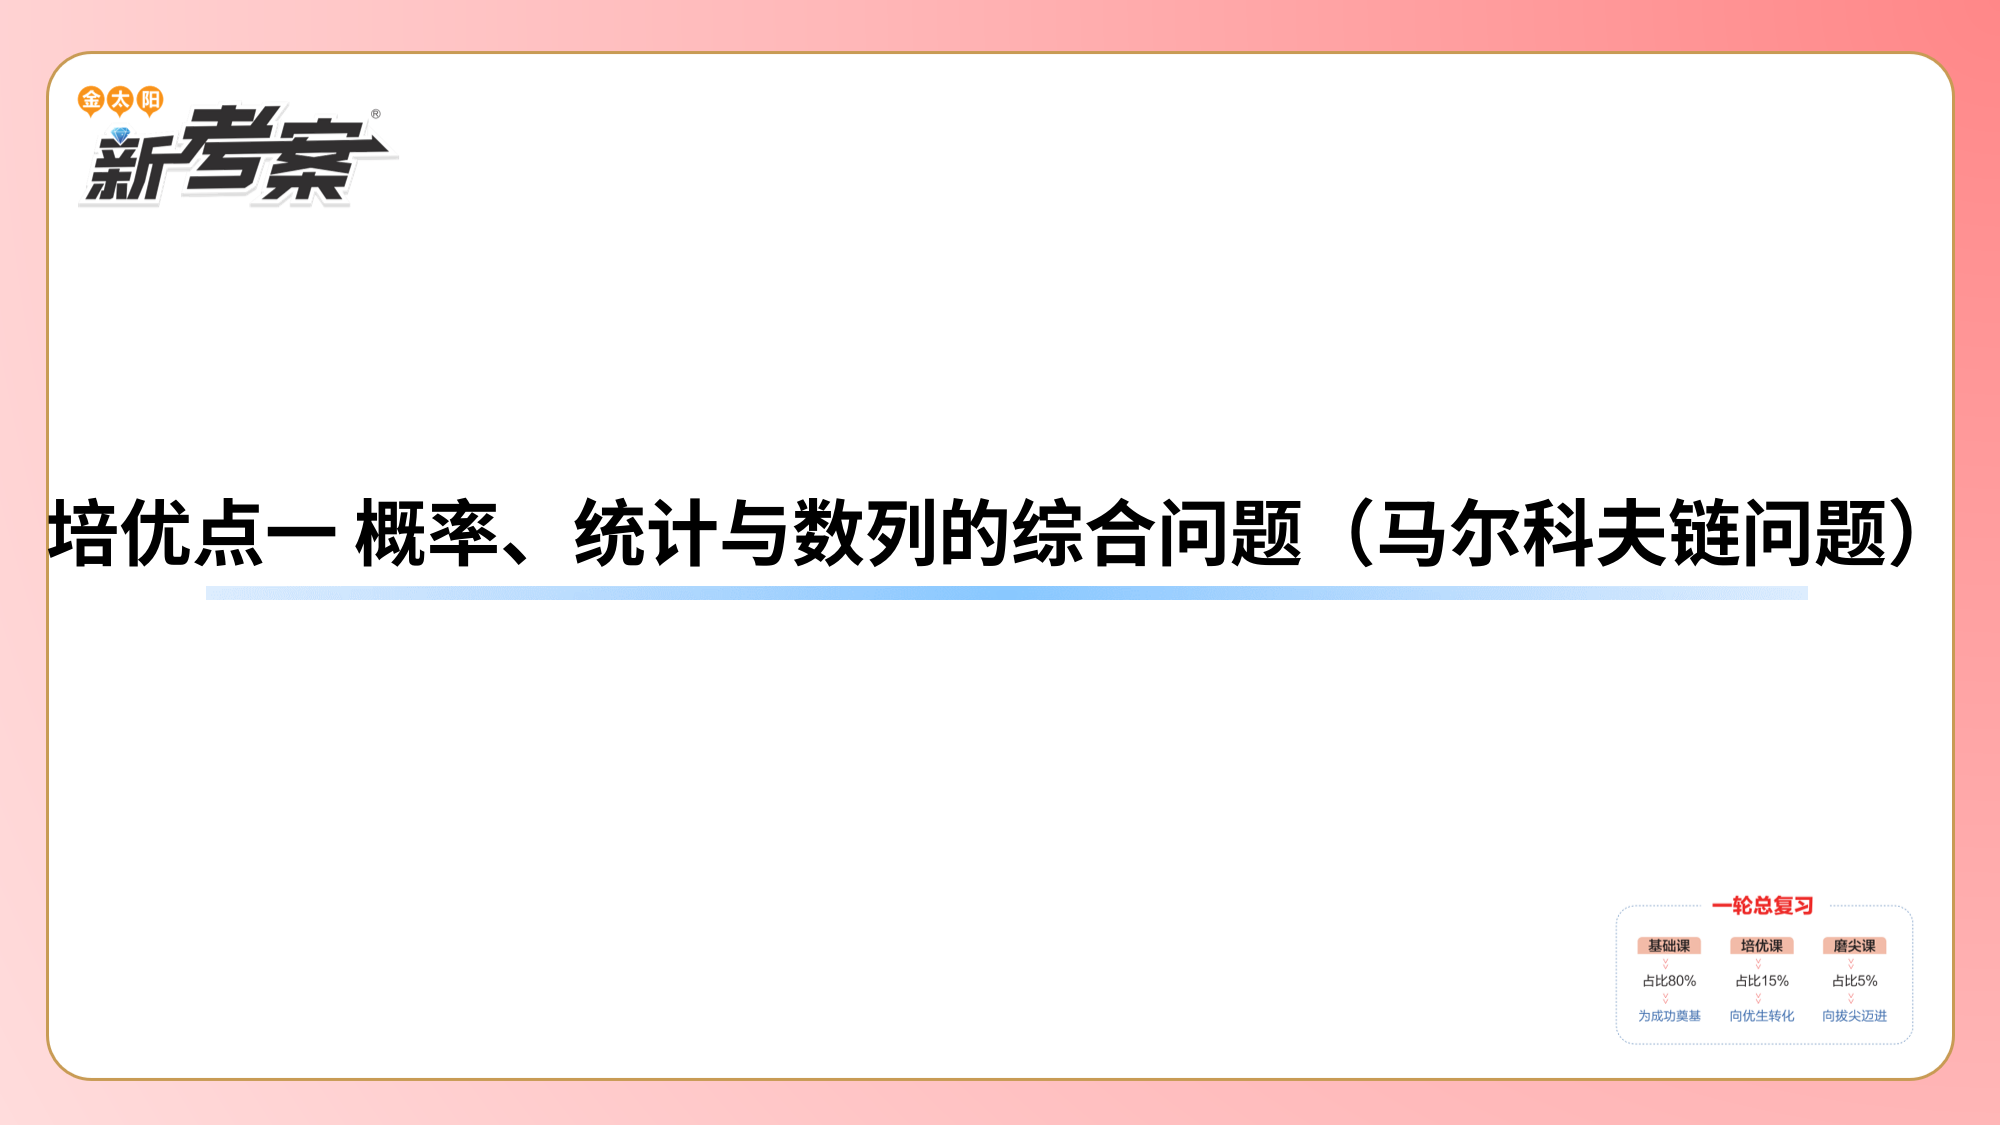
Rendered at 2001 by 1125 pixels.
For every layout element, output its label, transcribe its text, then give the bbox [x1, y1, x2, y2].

picture [0, 0, 2000, 1125]
text_box 培优点一 概率、统计与数列的综合问题（马尔科夫链问题） [46, 456, 2000, 575]
